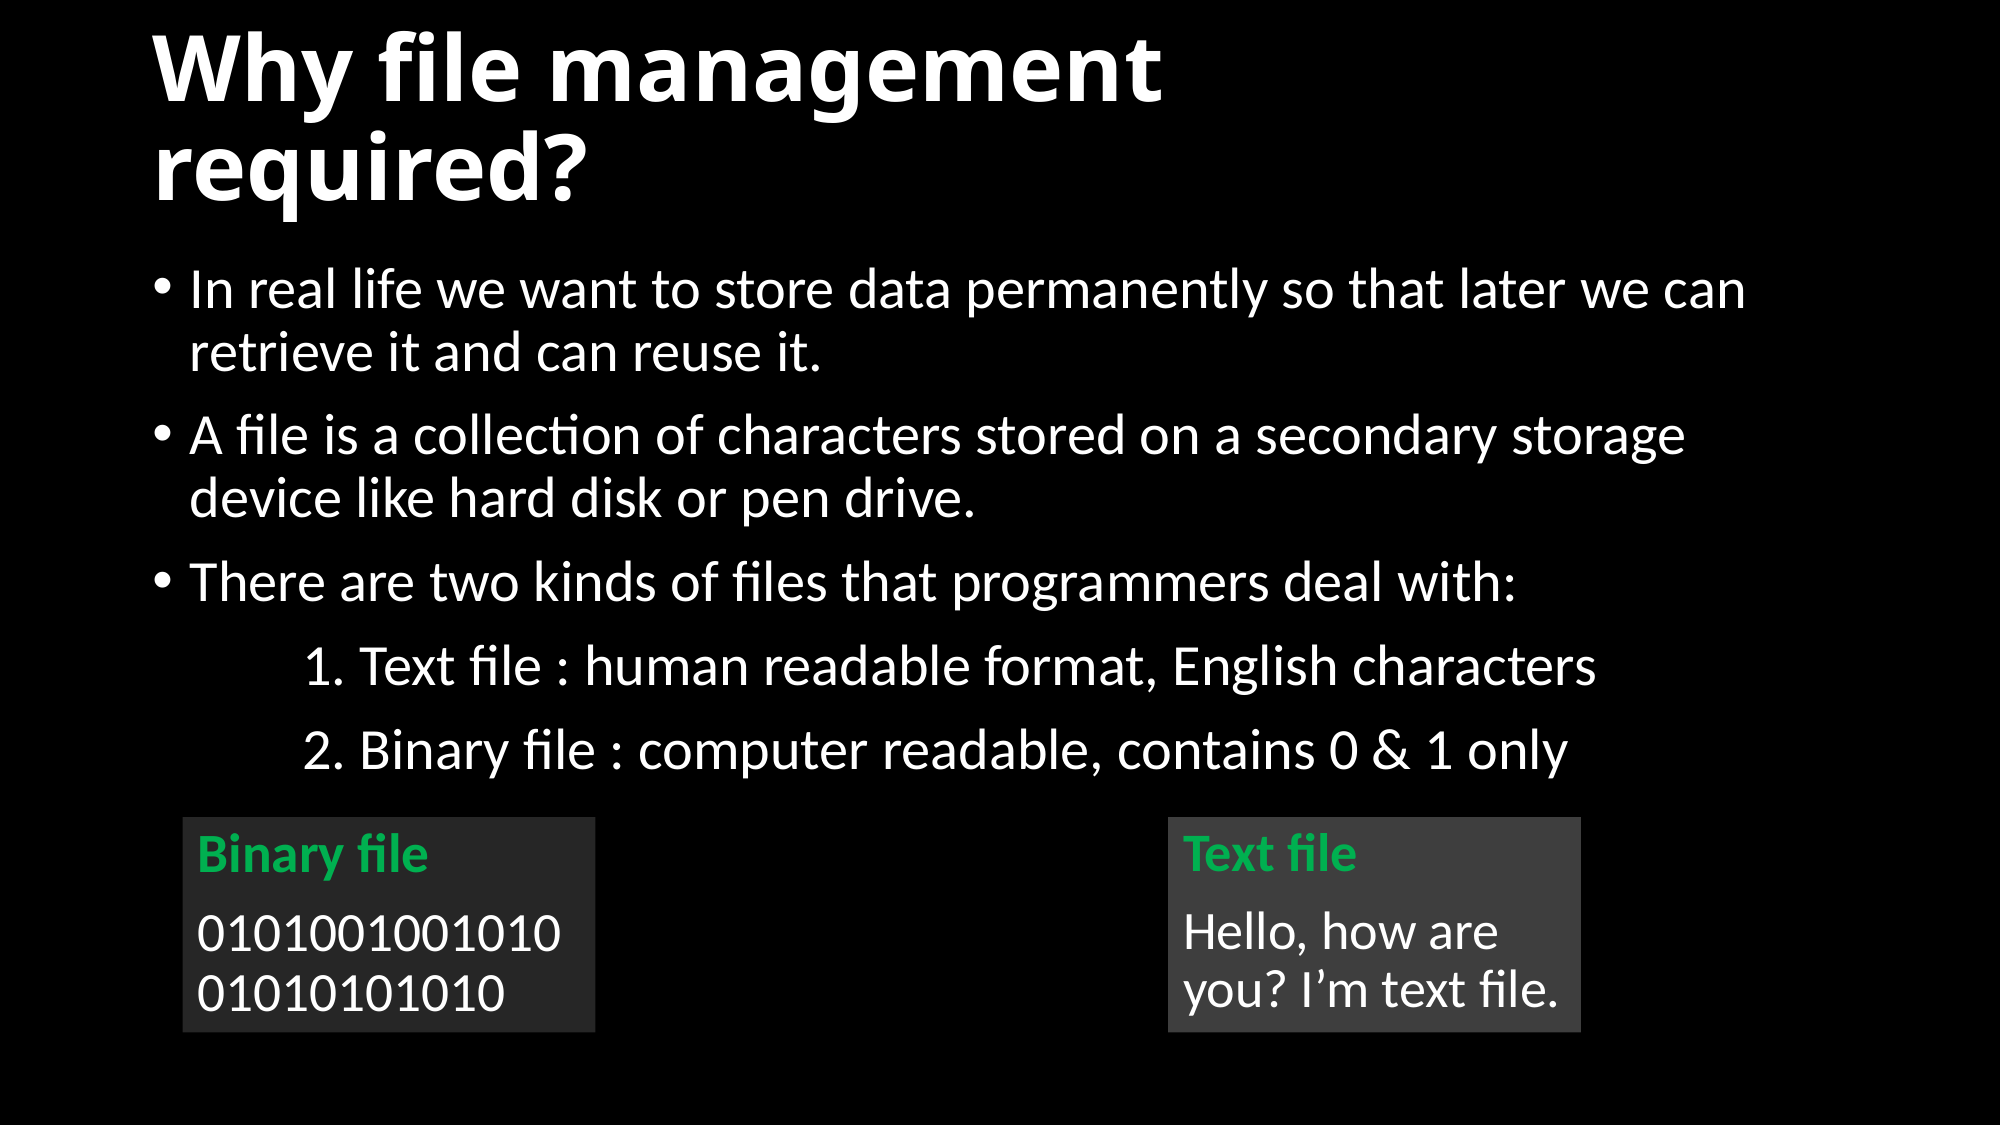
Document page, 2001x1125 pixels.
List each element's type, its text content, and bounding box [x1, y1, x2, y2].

text_box Text file Hello, how are you? I’m text file. [1168, 817, 1581, 1033]
list In real life we want to store data permanently so that later we can retrieve it and can reuse it. A file is a collection of characters stored on a secondary storage device like hard disk or pen drive. There are two kinds of files that programmers deal with: 1. Text file : human readable format, English characters 2. Binary file : computer readable, contains 0 & 1 only [137, 250, 1863, 818]
text_box Binary file 010100100101001010101010 [182, 817, 596, 1033]
title Why file management required? [137, 24, 1447, 218]
